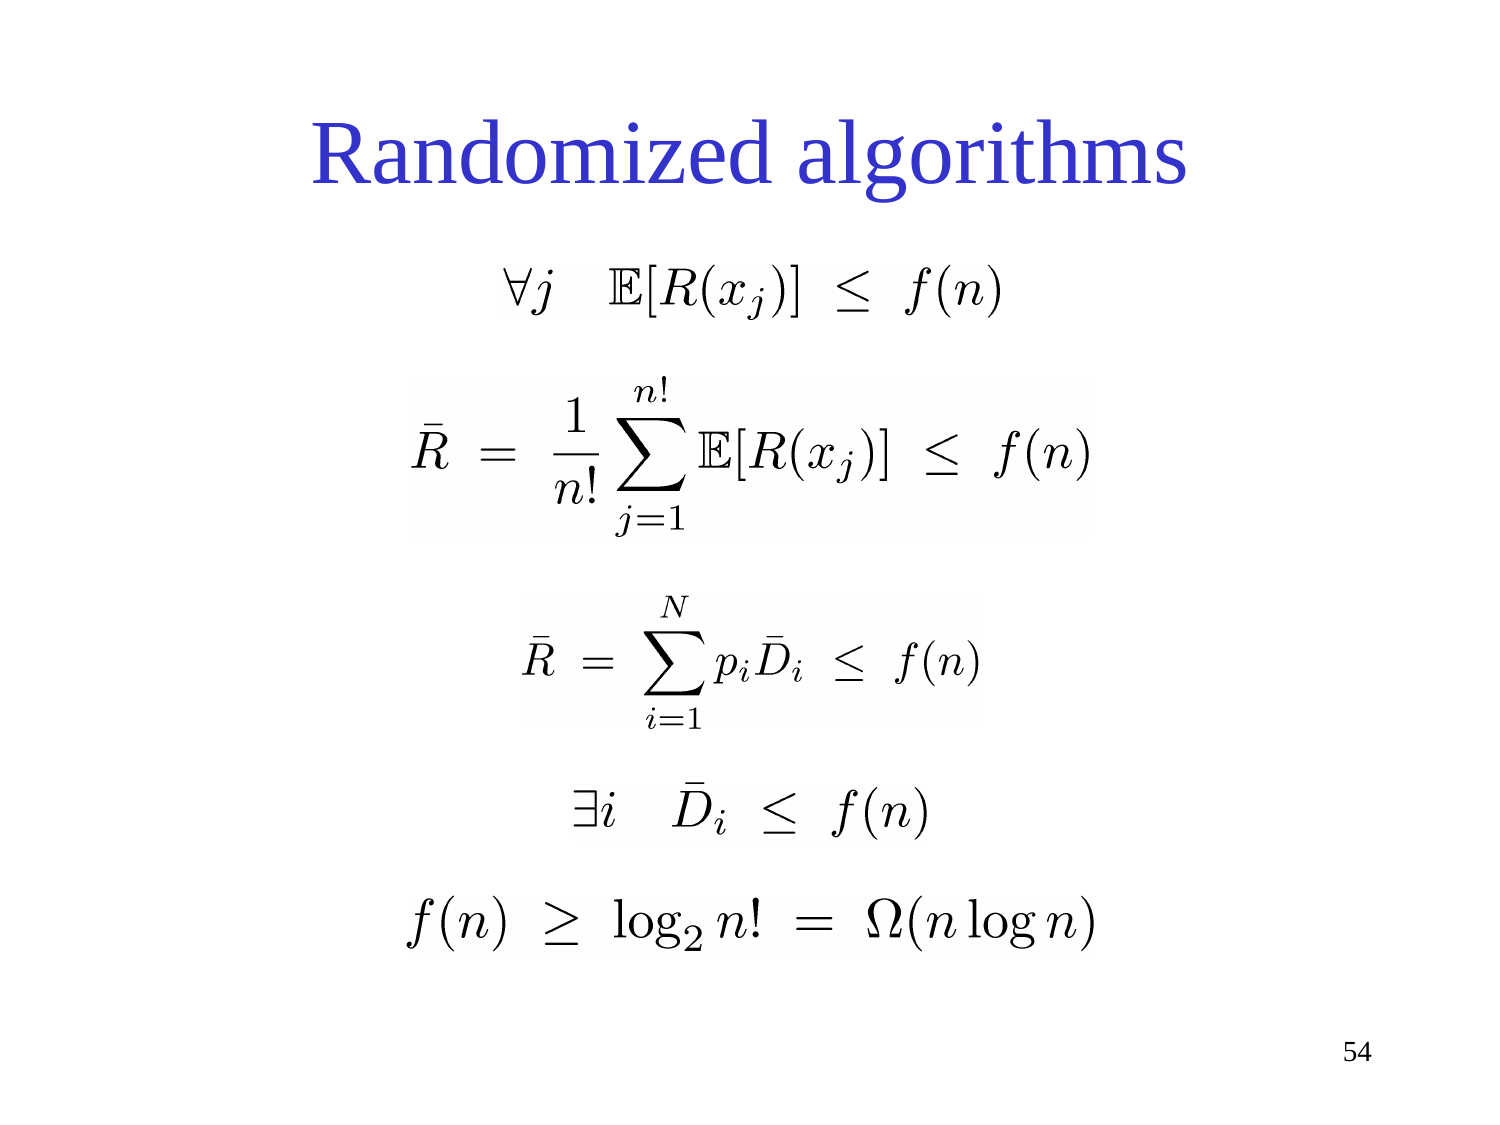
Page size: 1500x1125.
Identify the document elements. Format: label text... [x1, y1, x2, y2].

slide_number 54 [1074, 1024, 1388, 1101]
picture [409, 373, 1092, 541]
text_box Randomized algorithms [0, 84, 1500, 209]
picture [518, 591, 983, 730]
picture [570, 781, 931, 845]
picture [500, 264, 1001, 322]
picture [406, 895, 1095, 956]
